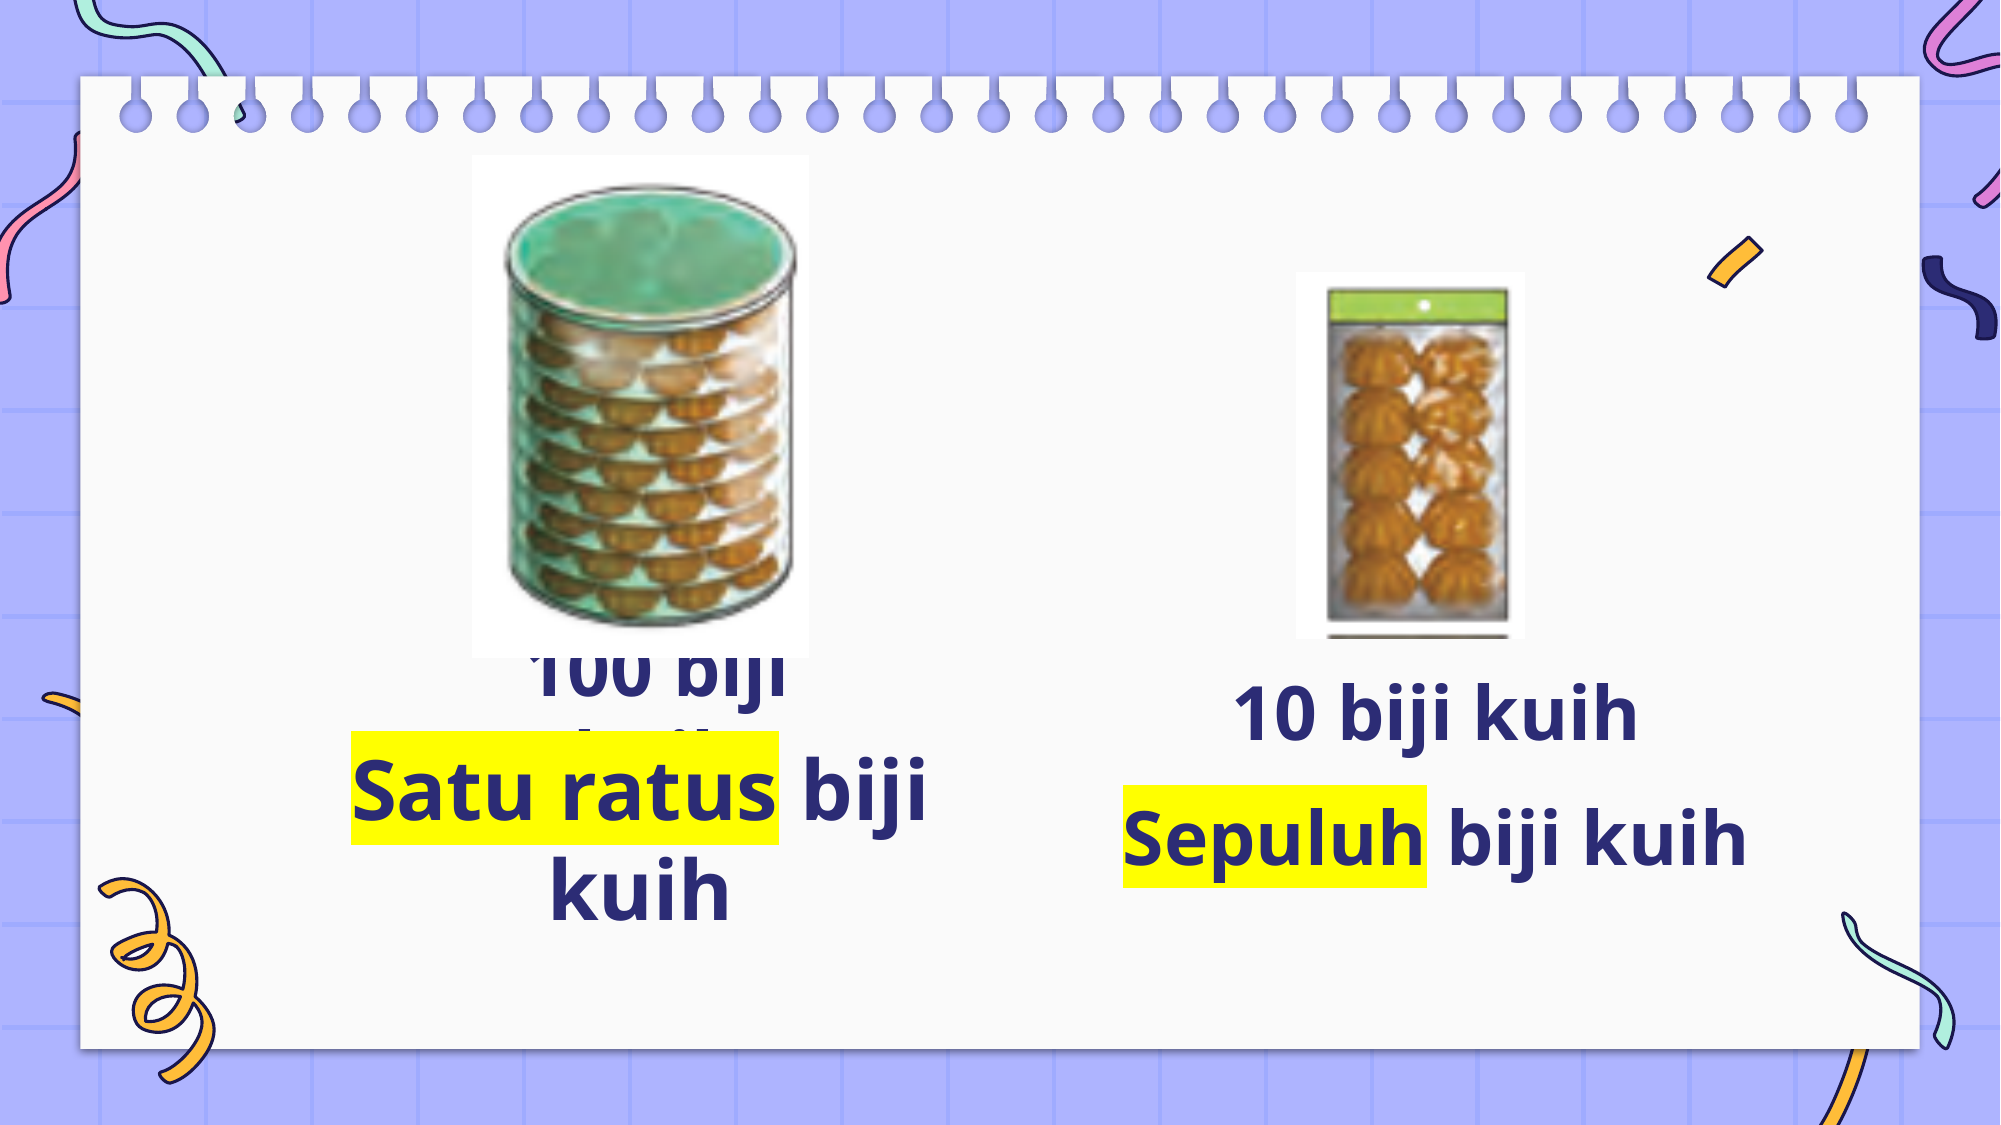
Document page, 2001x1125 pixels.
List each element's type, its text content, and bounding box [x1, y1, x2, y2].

picture [472, 155, 809, 659]
title 100 biji kuih [416, 638, 898, 784]
text_box Sepuluh biji kuih [1073, 782, 1800, 889]
text_box 10 biji kuih [1196, 657, 1677, 764]
text_box Satu ratus biji kuih [234, 784, 1046, 890]
picture [1296, 272, 1525, 639]
